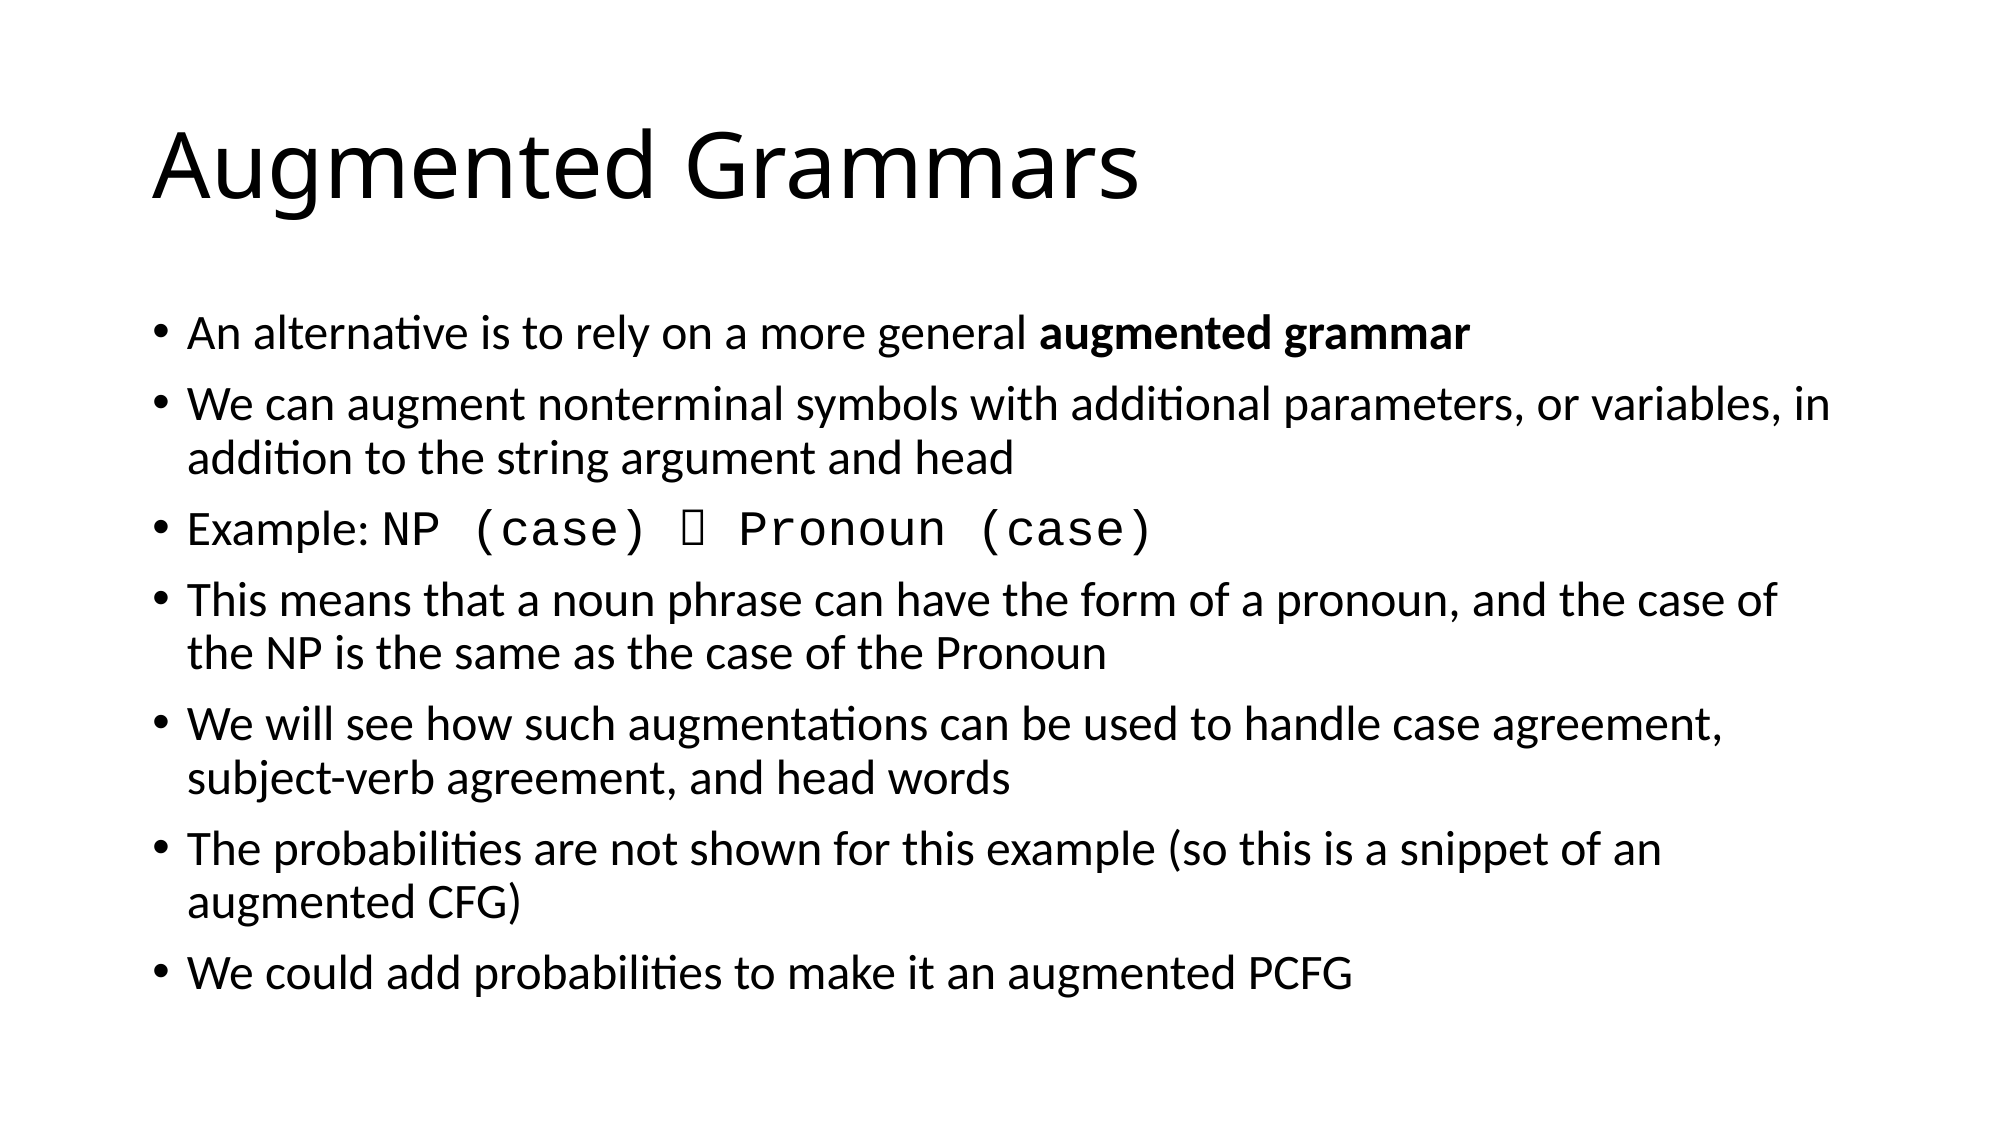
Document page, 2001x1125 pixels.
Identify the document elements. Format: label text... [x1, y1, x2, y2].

title Augmented Grammars [137, 59, 1863, 278]
list An alternative is to rely on a more general augmented grammar We can augment nonterminal symbols with additional parameters, or variables, in addition to the string argument and head Example: NP (case)  Pronoun (case) This means that a noun phrase can have the form of a pronoun, and the case of the NP is the same as the case of the Pronoun We will see how such augmentations can be used to handle case agreement, subject-verb agreement, and head words The probabilities are not shown for this example (so this is a snippet of an augmented CFG) We could add probabilities to make it an augmented PCFG [137, 299, 1863, 1014]
